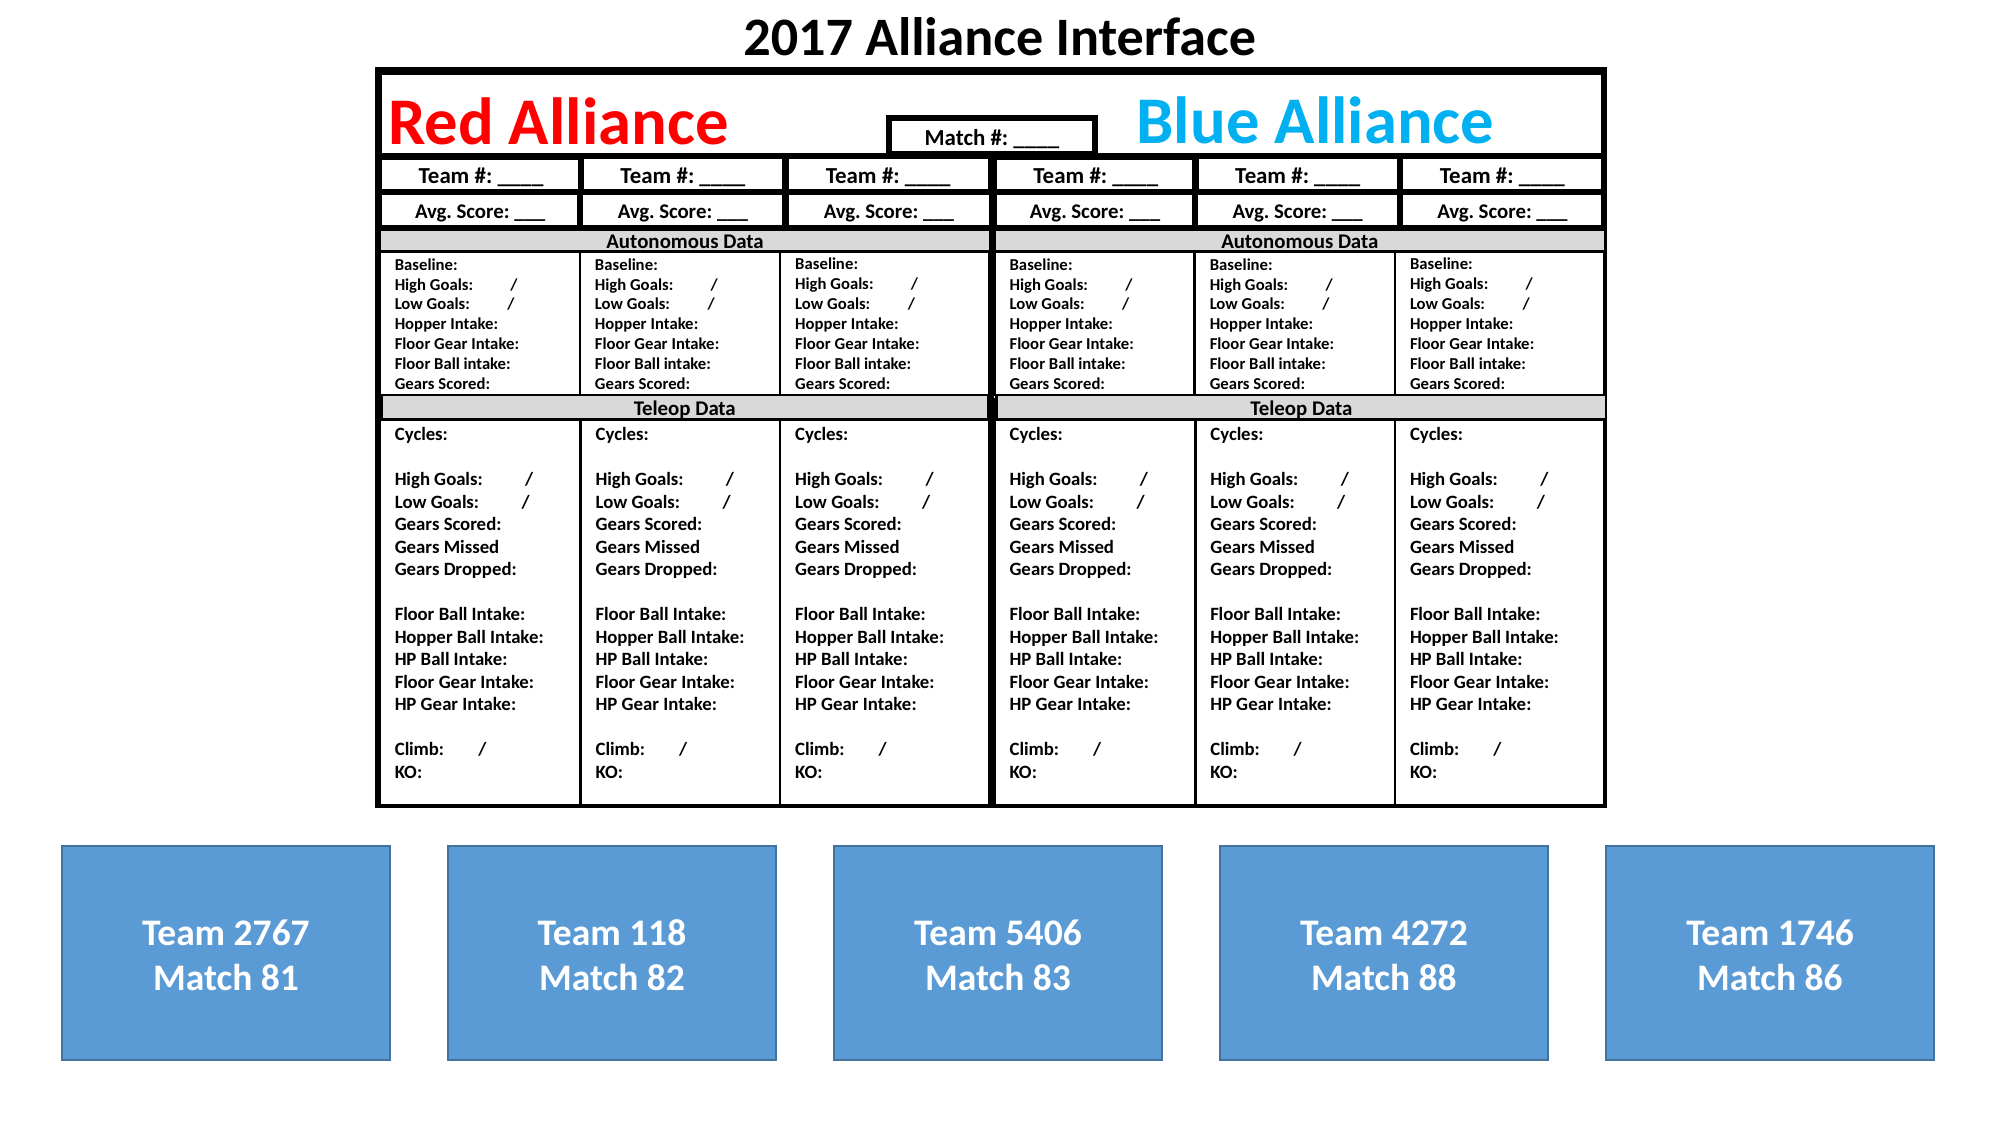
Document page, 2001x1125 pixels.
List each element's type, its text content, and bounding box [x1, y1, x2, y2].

text_box Team 4272 Match 88 [1219, 845, 1549, 1061]
text_box Team 5406 Match 83 [833, 845, 1163, 1061]
text_box Team 118 Match 82 [447, 845, 777, 1061]
text_box [379, 74, 1611, 806]
text_box Team 1746 Match 86 [1605, 845, 1935, 1061]
text_box 2017 Alliance Interface [0, 0, 2000, 74]
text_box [377, 69, 1607, 805]
text_box Team 2767 Match 81 [61, 845, 391, 1061]
